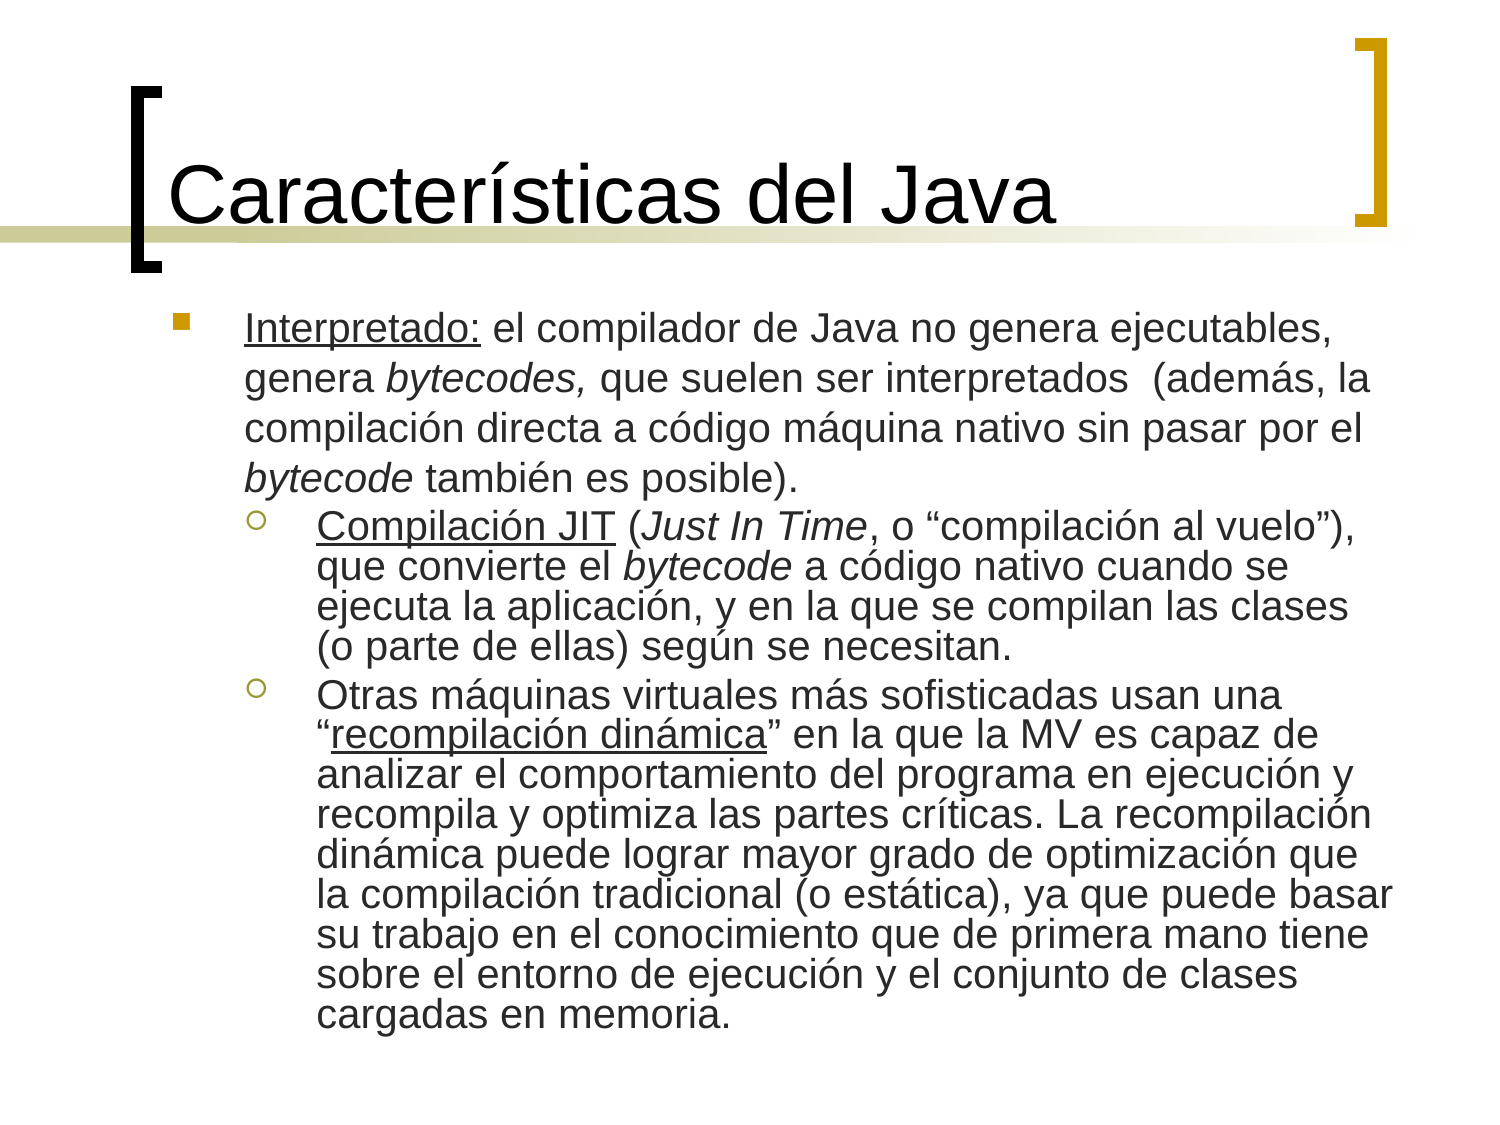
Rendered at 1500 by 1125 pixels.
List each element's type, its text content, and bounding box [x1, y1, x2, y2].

title Características del Java [152, 15, 1328, 248]
list Interpretado: el compilador de Java no genera ejecutables, genera bytecodes, que suelen ser interpretados (además, la compilación directa a código máquina nativo sin pasar por el bytecode también es posible). Compilación JIT (Just In Time, o “compilación al vuelo”), que convierte el bytecode a código nativo cuando se ejecuta la aplicación, y en la que se compilan las clases (o parte de ellas) según se necesitan. Otras máquinas virtuales más sofisticadas usan una “recompilación dinámica” en la que la MV es capaz de analizar el comportamiento del programa en ejecución y recompila y optimiza las partes críticas. La recompilación dinámica puede lograr mayor grado de optimización que la compilación tradicional (o estática), ya que puede basar su trabajo en el conocimiento que de primera mano tiene sobre el entorno de ejecución y el conjunto de clases cargadas en memoria. [155, 292, 1413, 1020]
